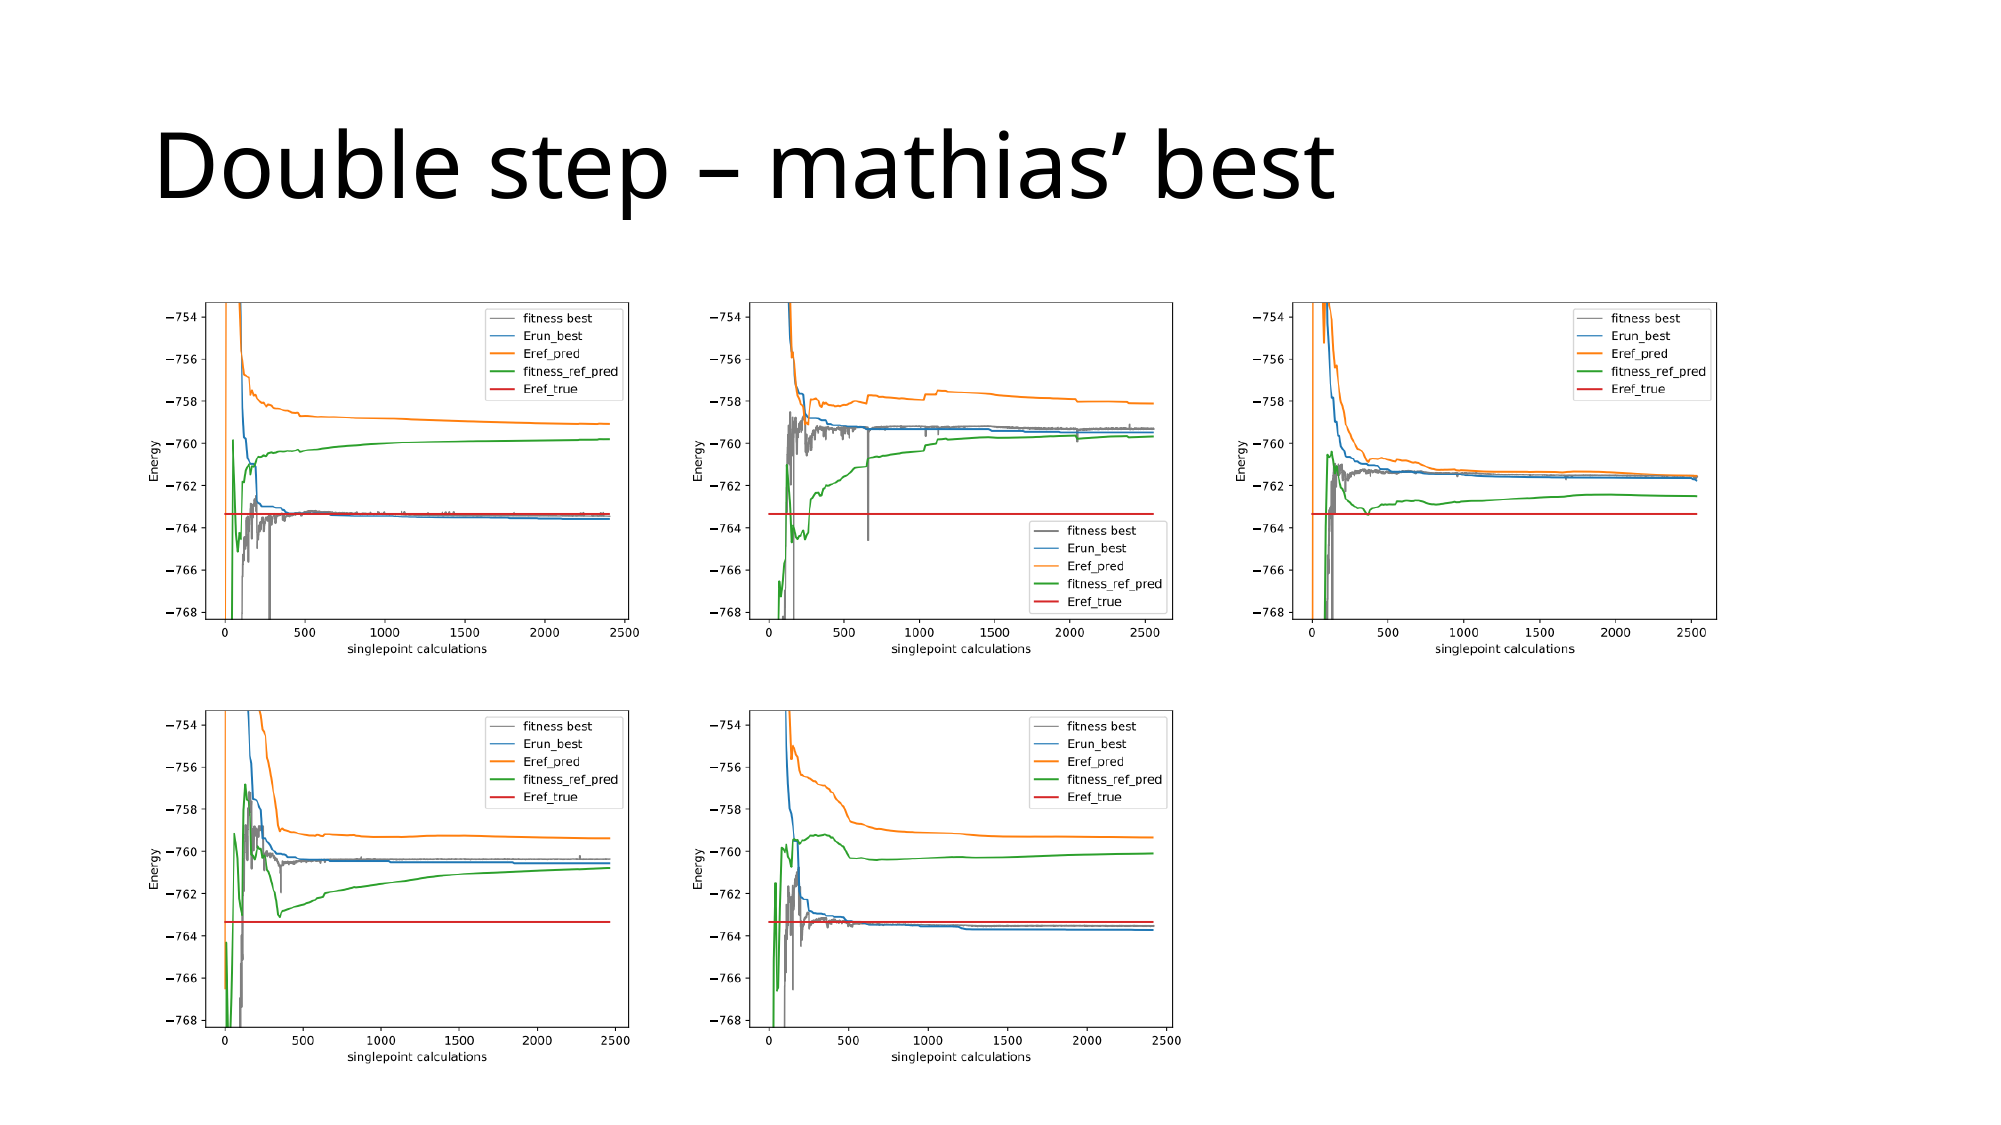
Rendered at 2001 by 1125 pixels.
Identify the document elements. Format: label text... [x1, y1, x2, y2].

picture [137, 253, 1769, 1070]
title Double step – mathias’ best [137, 59, 1863, 278]
